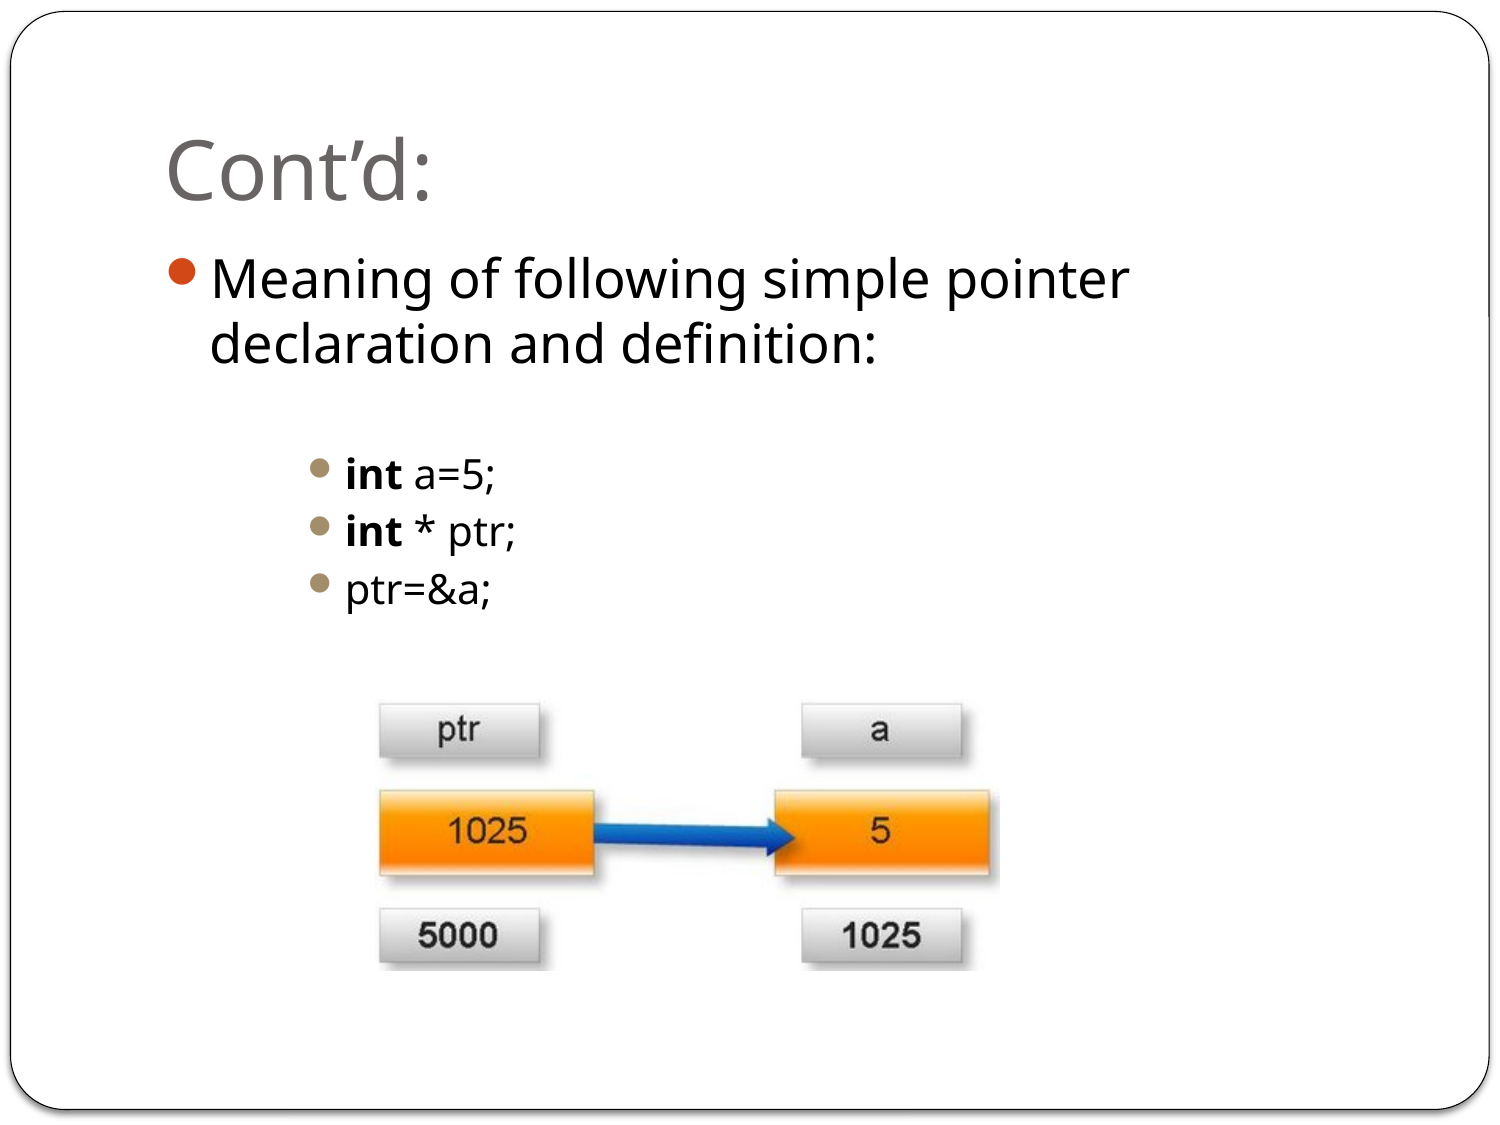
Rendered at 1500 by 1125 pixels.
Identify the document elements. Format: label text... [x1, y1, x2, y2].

list Meaning of following simple pointer declaration and definition: int a=5; int * ptr; ptr=&a; [150, 237, 1425, 988]
picture [374, 699, 1001, 971]
title Cont’d: [150, 45, 1425, 233]
